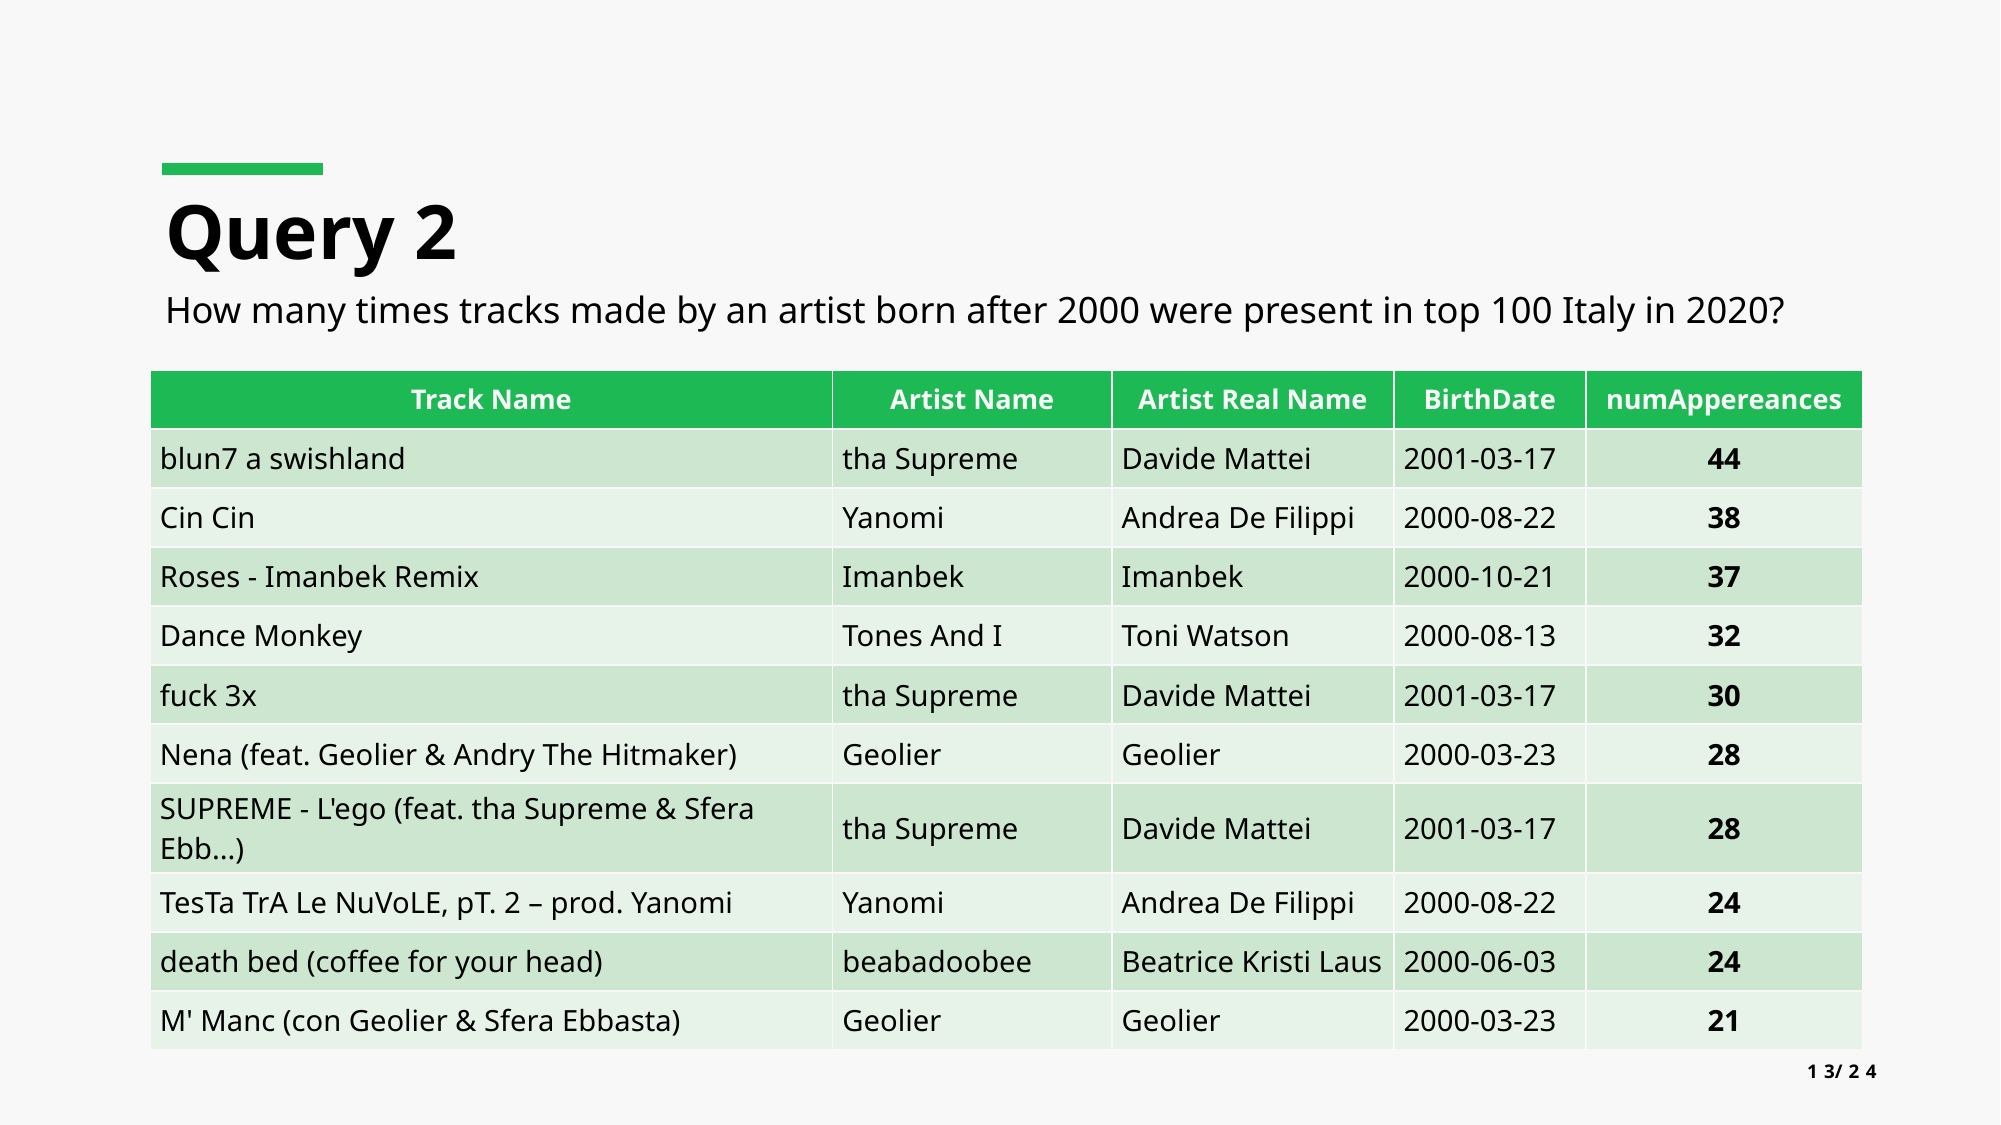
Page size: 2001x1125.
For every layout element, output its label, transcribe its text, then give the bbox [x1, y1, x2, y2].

table_cell 24 [1587, 933, 1862, 990]
table_cell Cin Cin [151, 489, 832, 546]
table_cell Andrea De Filippi [1113, 489, 1393, 546]
table_cell 2000-08-22 [1395, 489, 1585, 546]
table_cell Geolier [833, 992, 1111, 1049]
list How many times tracks made by an artist born after 2000 were present in top 100 Italy in 2020? [150, 271, 1808, 342]
table_cell 2001-03-17 [1395, 430, 1585, 487]
table_cell Geolier [833, 725, 1111, 782]
table_cell Imanbek [833, 548, 1111, 605]
table_cell 24 [1587, 874, 1862, 931]
table_cell M' Manc (con Geolier & Sfera Ebbasta) [151, 992, 832, 1049]
table_cell 2000-03-23 [1395, 992, 1585, 1049]
table_cell 2000-03-23 [1395, 725, 1585, 782]
table_cell Toni Watson [1113, 607, 1393, 664]
table_cell tha Supreme [833, 430, 1111, 487]
table_cell 44 [1587, 430, 1862, 487]
table_cell Geolier [1113, 725, 1393, 782]
table_header Track Name [151, 371, 832, 428]
table_header Artist Real Name [1113, 371, 1393, 428]
table_header numAppereances [1587, 371, 1862, 428]
table_header Artist Name [833, 371, 1111, 428]
table_cell 37 [1587, 548, 1862, 605]
table_cell Geolier [1113, 992, 1393, 1049]
table_cell 30 [1587, 666, 1862, 723]
table_cell Dance Monkey [151, 607, 832, 664]
table_cell 2001-03-17 [1395, 666, 1585, 723]
table_cell 28 [1587, 725, 1862, 782]
table_cell Nena (feat. Geolier & Andry The Hitmaker) [151, 725, 832, 782]
table_cell SUPREME - L'ego (feat. tha Supreme & Sfera Ebb...) [151, 784, 832, 872]
table_cell 2000-08-13 [1395, 607, 1585, 664]
table_cell death bed (coffee for your head) [151, 933, 832, 990]
table_cell Andrea De Filippi [1113, 874, 1393, 931]
table_cell Imanbek [1113, 548, 1393, 605]
table_cell Davide Mattei [1113, 430, 1393, 487]
table_cell 2000-10-21 [1395, 548, 1585, 605]
table_cell 2000-06-03 [1395, 933, 1585, 990]
table_cell 28 [1587, 784, 1862, 872]
table_cell TesTa TrA Le NuVoLE, pT. 2 – prod. Yanomi [151, 874, 832, 931]
table_cell 2000-08-22 [1395, 874, 1585, 931]
table_cell 2001-03-17 [1395, 784, 1585, 872]
table_cell Tones And I [833, 607, 1111, 664]
table_cell blun7 a swishland [151, 430, 832, 487]
table_cell 38 [1587, 489, 1862, 546]
slide_number 13/24 [1772, 1042, 1892, 1103]
table_cell fuck 3x [151, 666, 832, 723]
table_cell Yanomi [833, 489, 1111, 546]
table_cell Davide Mattei [1113, 784, 1393, 872]
title Query 2 [150, 177, 1000, 271]
table_cell Yanomi [833, 874, 1111, 931]
table_cell tha Supreme [833, 666, 1111, 723]
table_cell Beatrice Kristi Laus [1113, 933, 1393, 990]
table_cell Roses - Imanbek Remix [151, 548, 832, 605]
table_cell beabadoobee [833, 933, 1111, 990]
table_cell Davide Mattei [1113, 666, 1393, 723]
table_header BirthDate [1395, 371, 1585, 428]
table_cell 21 [1587, 992, 1862, 1049]
table_cell 32 [1587, 607, 1862, 664]
table_cell tha Supreme [833, 784, 1111, 872]
